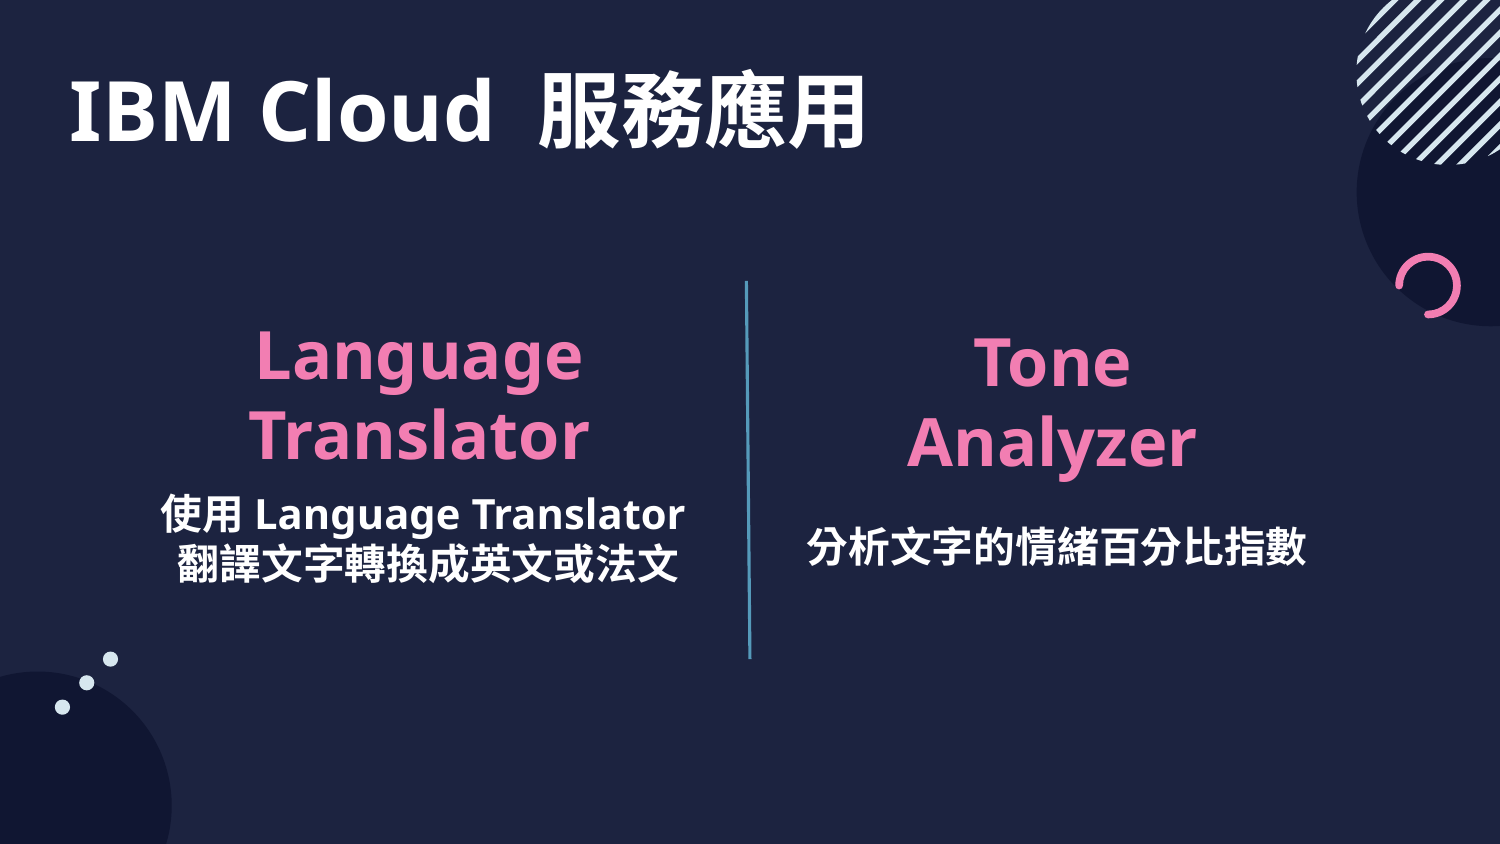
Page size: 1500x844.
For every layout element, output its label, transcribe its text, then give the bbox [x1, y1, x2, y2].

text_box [1356, 0, 1500, 165]
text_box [54, 651, 119, 716]
title Language Translator [102, 285, 736, 488]
text_box [1356, 174, 1500, 327]
subtitle 分析文字的情緒百分比指數 [750, 506, 1323, 715]
title IBM Cloud 服務應用 [55, 42, 906, 173]
text_box Tone Analyzer [755, 292, 1370, 495]
subtitle 使用Language Translator翻譯文字轉換成英文或法文 [137, 472, 720, 622]
text_box [0, 671, 172, 844]
text_box Tone Analyzer [736, 292, 741, 495]
text_box [1395, 252, 1461, 319]
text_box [746, 280, 751, 660]
